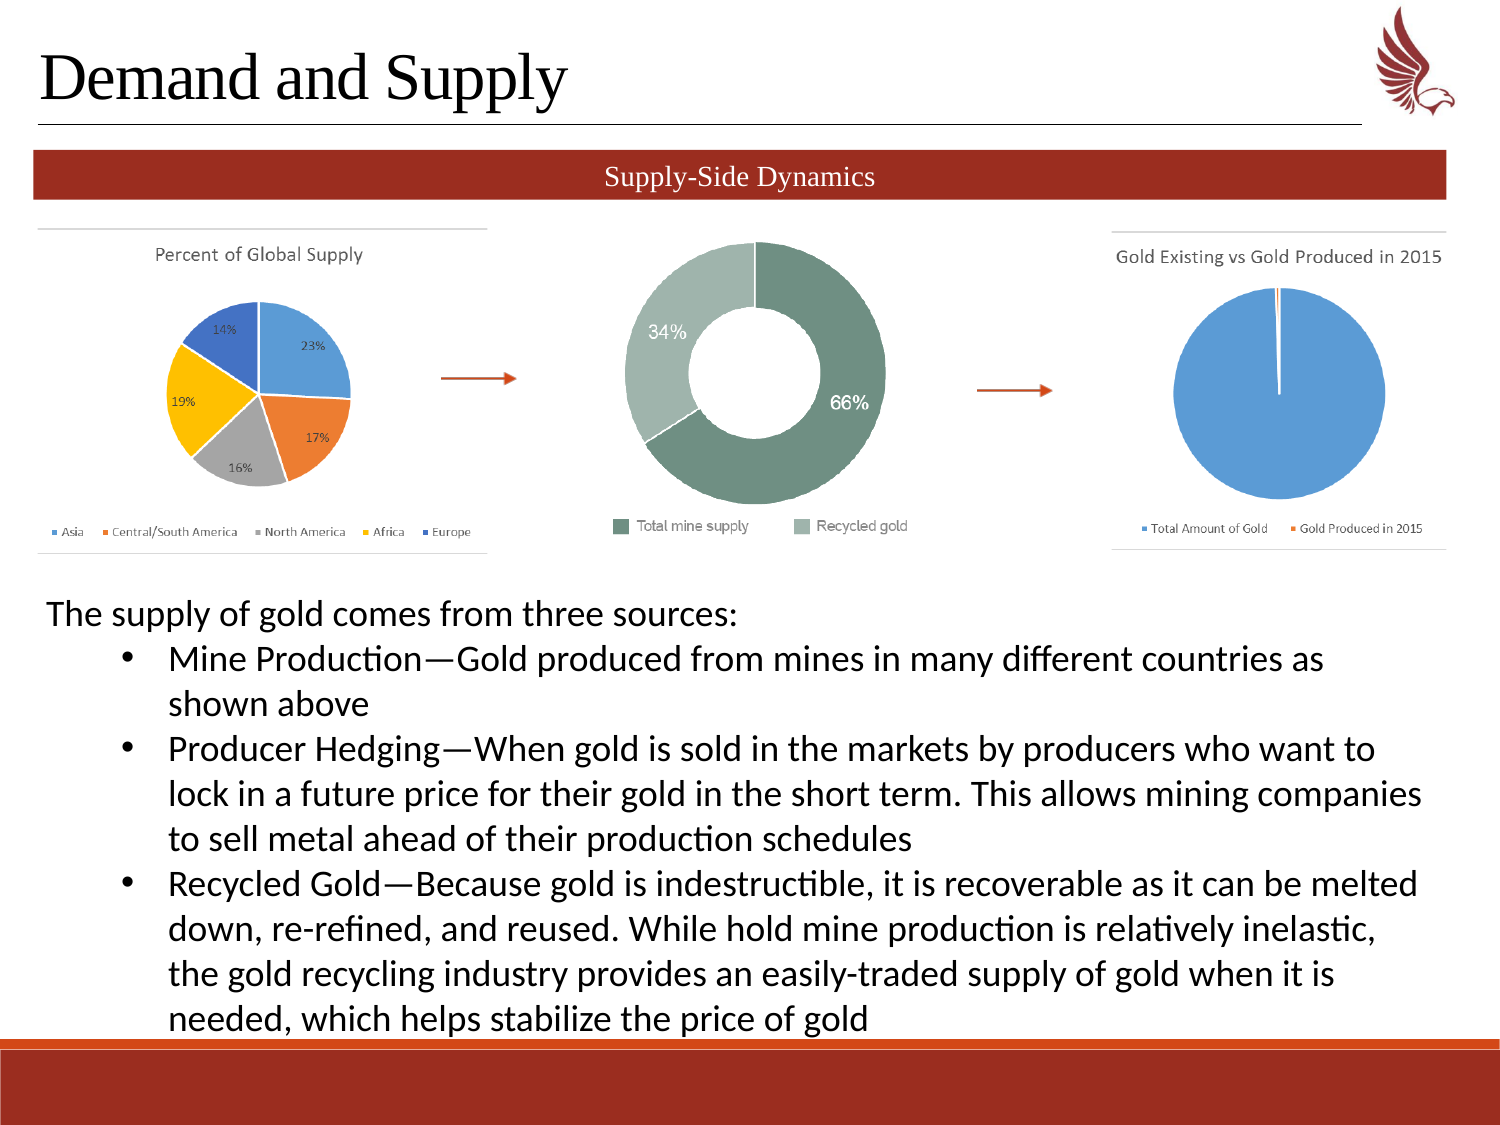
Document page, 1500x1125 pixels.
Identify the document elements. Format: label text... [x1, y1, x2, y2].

text_box Supply-Side Dynamics [32, 149, 1448, 201]
picture [1374, 0, 1459, 126]
picture [1110, 230, 1447, 551]
picture [976, 377, 1066, 404]
picture [561, 224, 946, 551]
picture [36, 228, 531, 555]
text_box Demand and Supply [24, 37, 1116, 138]
text_box The supply of gold comes from three sources: Mine Production—Gold produced from mines in many different countries as shown above Producer Hedging—When gold is sold in the markets by producers who want to lock in a future price for their gold in the short term. This allows mining companies to sell metal ahead of their production schedules Recycled Gold—Because gold is indestructible, it is recoverable as it can be melted down, re-refined, and reused. While hold mine production is relatively inelastic, the gold recycling industry provides an easily-traded supply of gold when it is needed, which helps stabilize the price of gold [31, 581, 1447, 1047]
